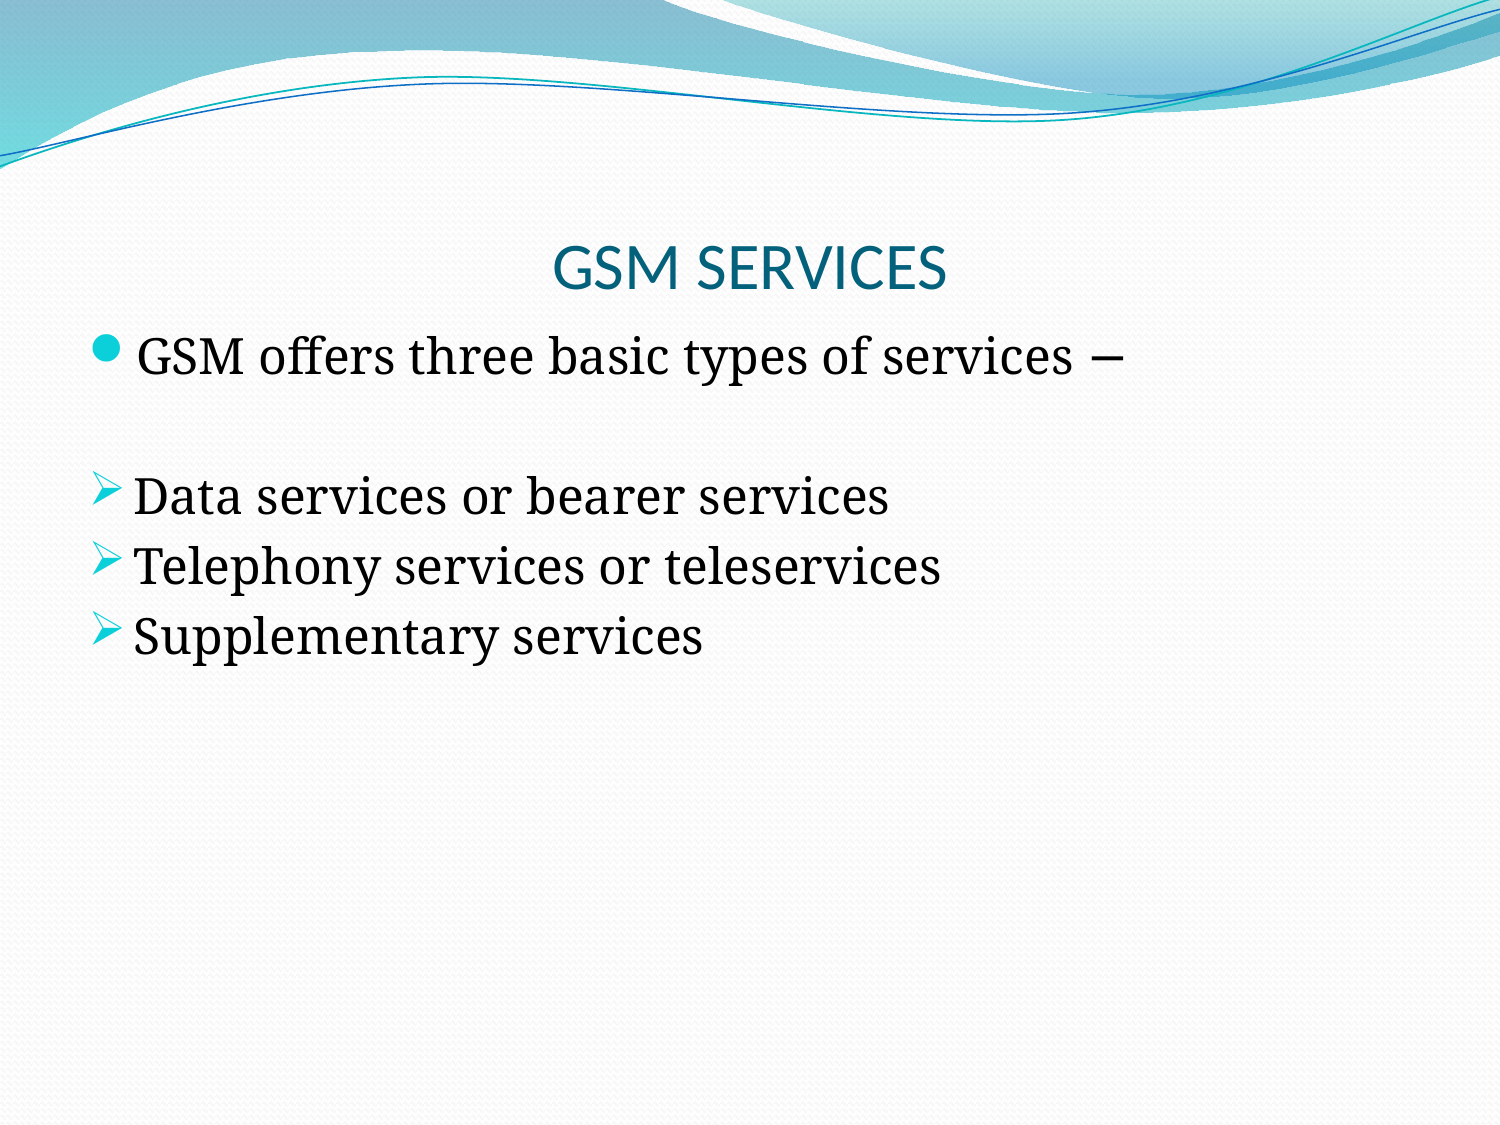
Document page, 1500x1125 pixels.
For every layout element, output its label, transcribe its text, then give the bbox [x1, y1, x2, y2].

list GSM offers three basic types of services − Data services or bearer services Telephony services or teleservices Supplementary services [75, 317, 1425, 1038]
title GSM SERVICES [75, 115, 1425, 303]
